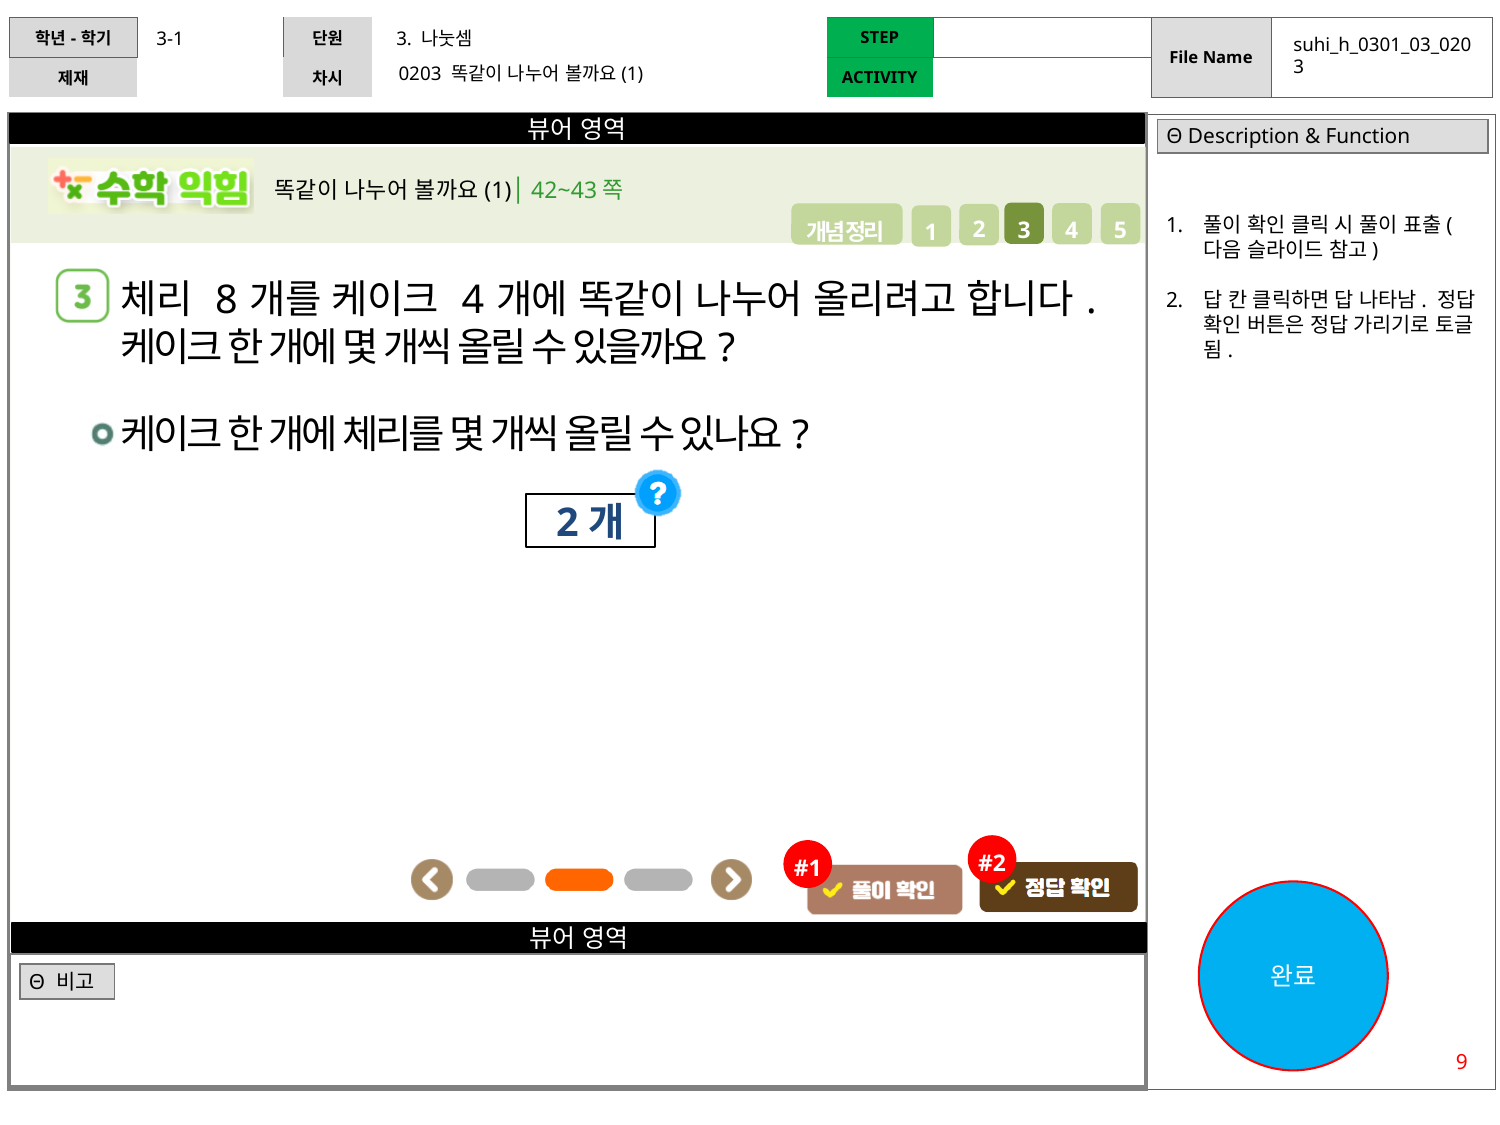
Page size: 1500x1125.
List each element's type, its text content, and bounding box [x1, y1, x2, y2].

table_header Θ Description & Function [1158, 120, 1487, 152]
text_box 완료 [1196, 879, 1390, 1073]
text_box 똑같이 나누어 볼까요(1)│ 42~43쪽 [259, 168, 808, 211]
text_box 0203 똑같이 나누어 볼까요(1) [383, 54, 733, 91]
text_box 1 [911, 196, 957, 253]
picture [88, 415, 118, 451]
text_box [525, 464, 689, 548]
text_box 3 [1005, 194, 1053, 250]
text_box 풀이 확인 클릭 시 풀이 표출(다음 슬라이드 참고) 답 칸 클릭하면 답 나타남. 정답 확인 버튼은 정답 가리기로 토글 됨. [1151, 179, 1500, 444]
text_box 4 [1050, 194, 1098, 251]
picture [409, 856, 456, 902]
picture [48, 158, 254, 214]
text_box 체리 8개를 케이크 4개에 똑같이 나누어 올리려고 합니다. 케이크 한 개에 몇 개씩 올릴 수 있을까요? [105, 267, 1109, 377]
text_box suhi_h_0301_03_0203 [1278, 25, 1489, 91]
picture [53, 265, 114, 324]
picture [463, 865, 536, 894]
text_box #1 [781, 838, 834, 889]
picture [543, 865, 614, 893]
text_box 개념 정리 [791, 196, 911, 253]
picture [621, 865, 694, 894]
text_box 케이크 한 개에 체리를 몇 개씩 올릴 수 있나요? [105, 401, 1109, 464]
text_box 3-1 [141, 18, 284, 55]
text_box 2 [957, 193, 1005, 250]
text_box 3. 나눗셈 [381, 18, 538, 55]
picture [977, 858, 1140, 913]
picture [708, 856, 754, 902]
picture [805, 862, 963, 916]
text_box #2 [965, 833, 1019, 877]
text_box 5 [1099, 194, 1147, 251]
